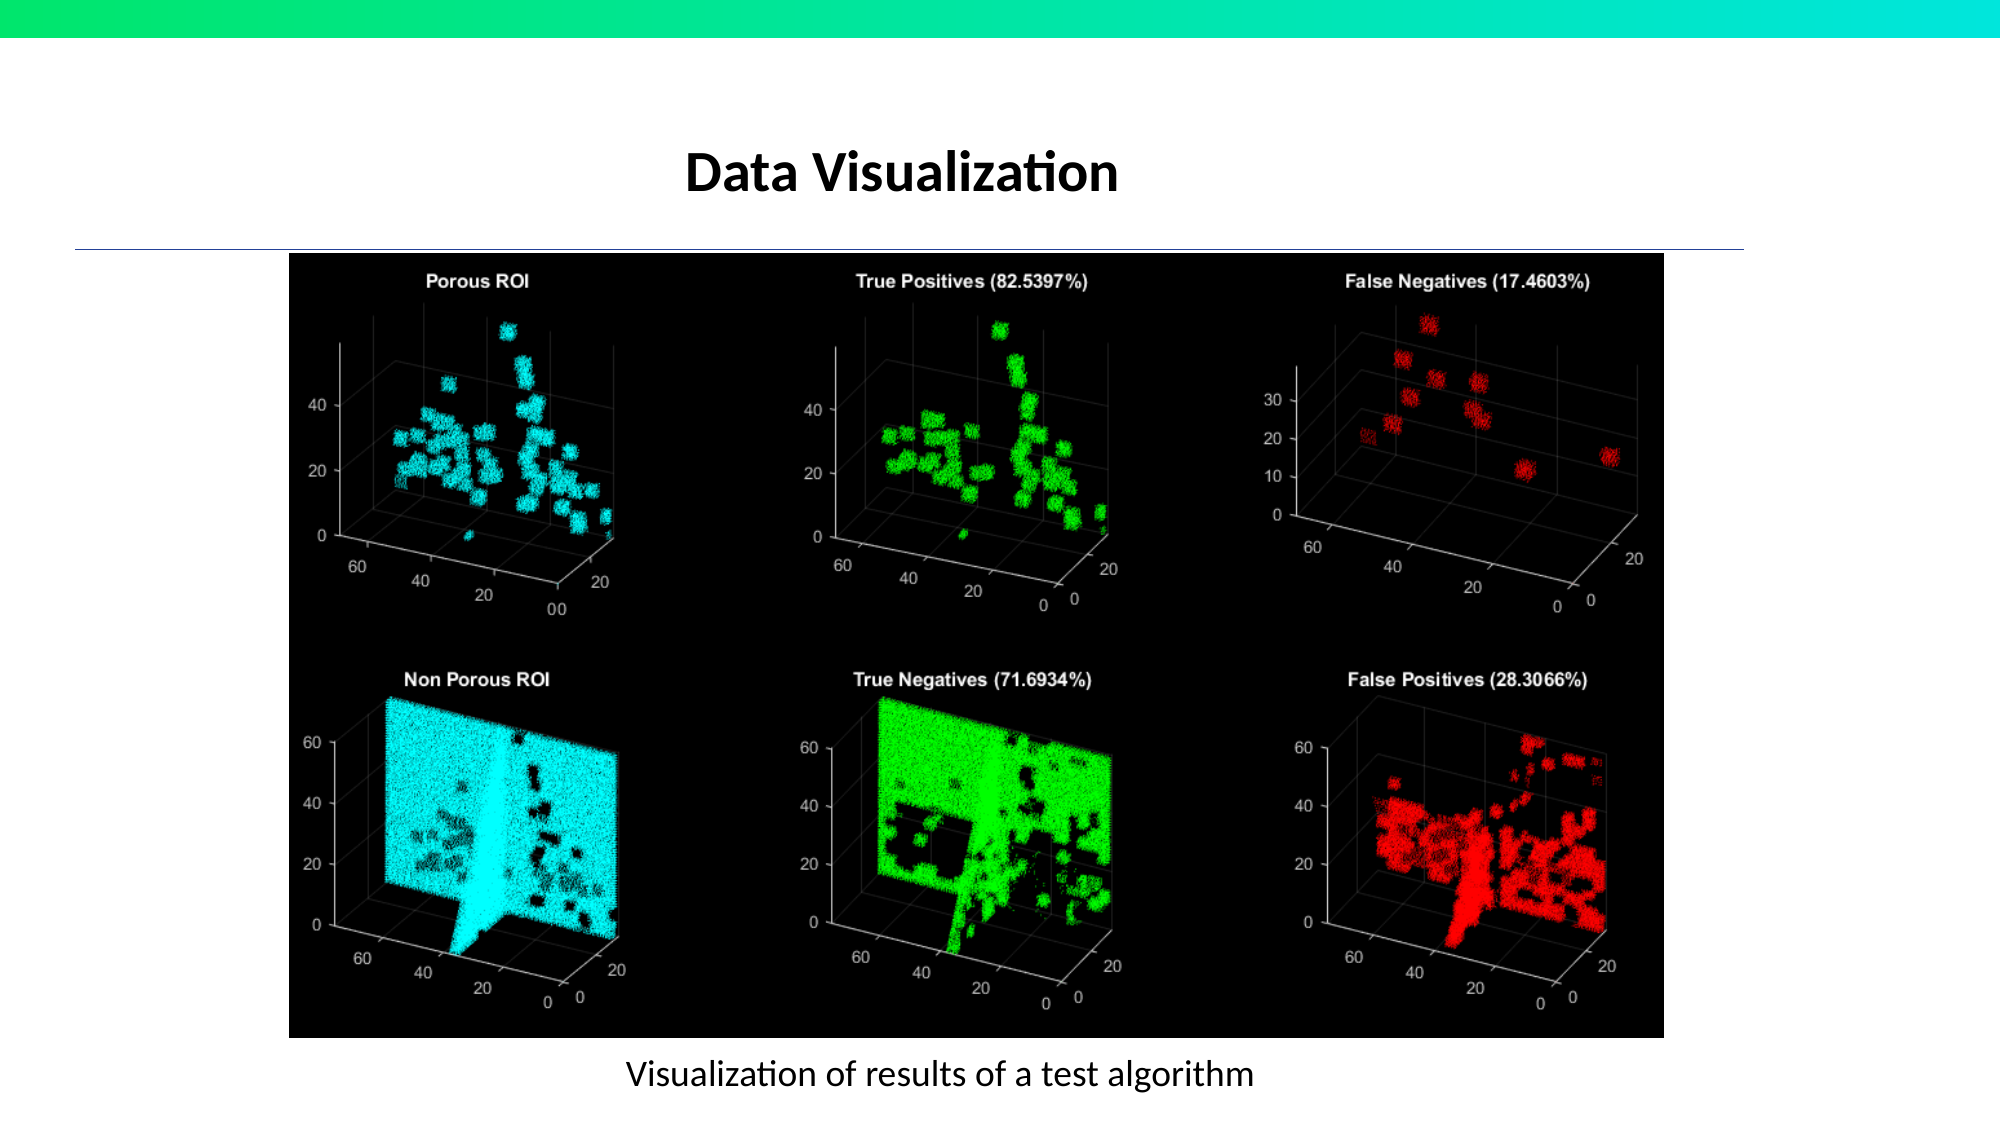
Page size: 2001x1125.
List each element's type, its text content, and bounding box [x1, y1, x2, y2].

text_box [0, 0, 2000, 38]
text_box Data Visualization [84, 250, 1735, 292]
picture [288, 253, 1664, 1038]
text_box Data Visualization [84, 53, 1735, 249]
text_box Visualization of results of a test algorithm [611, 1041, 1363, 1102]
